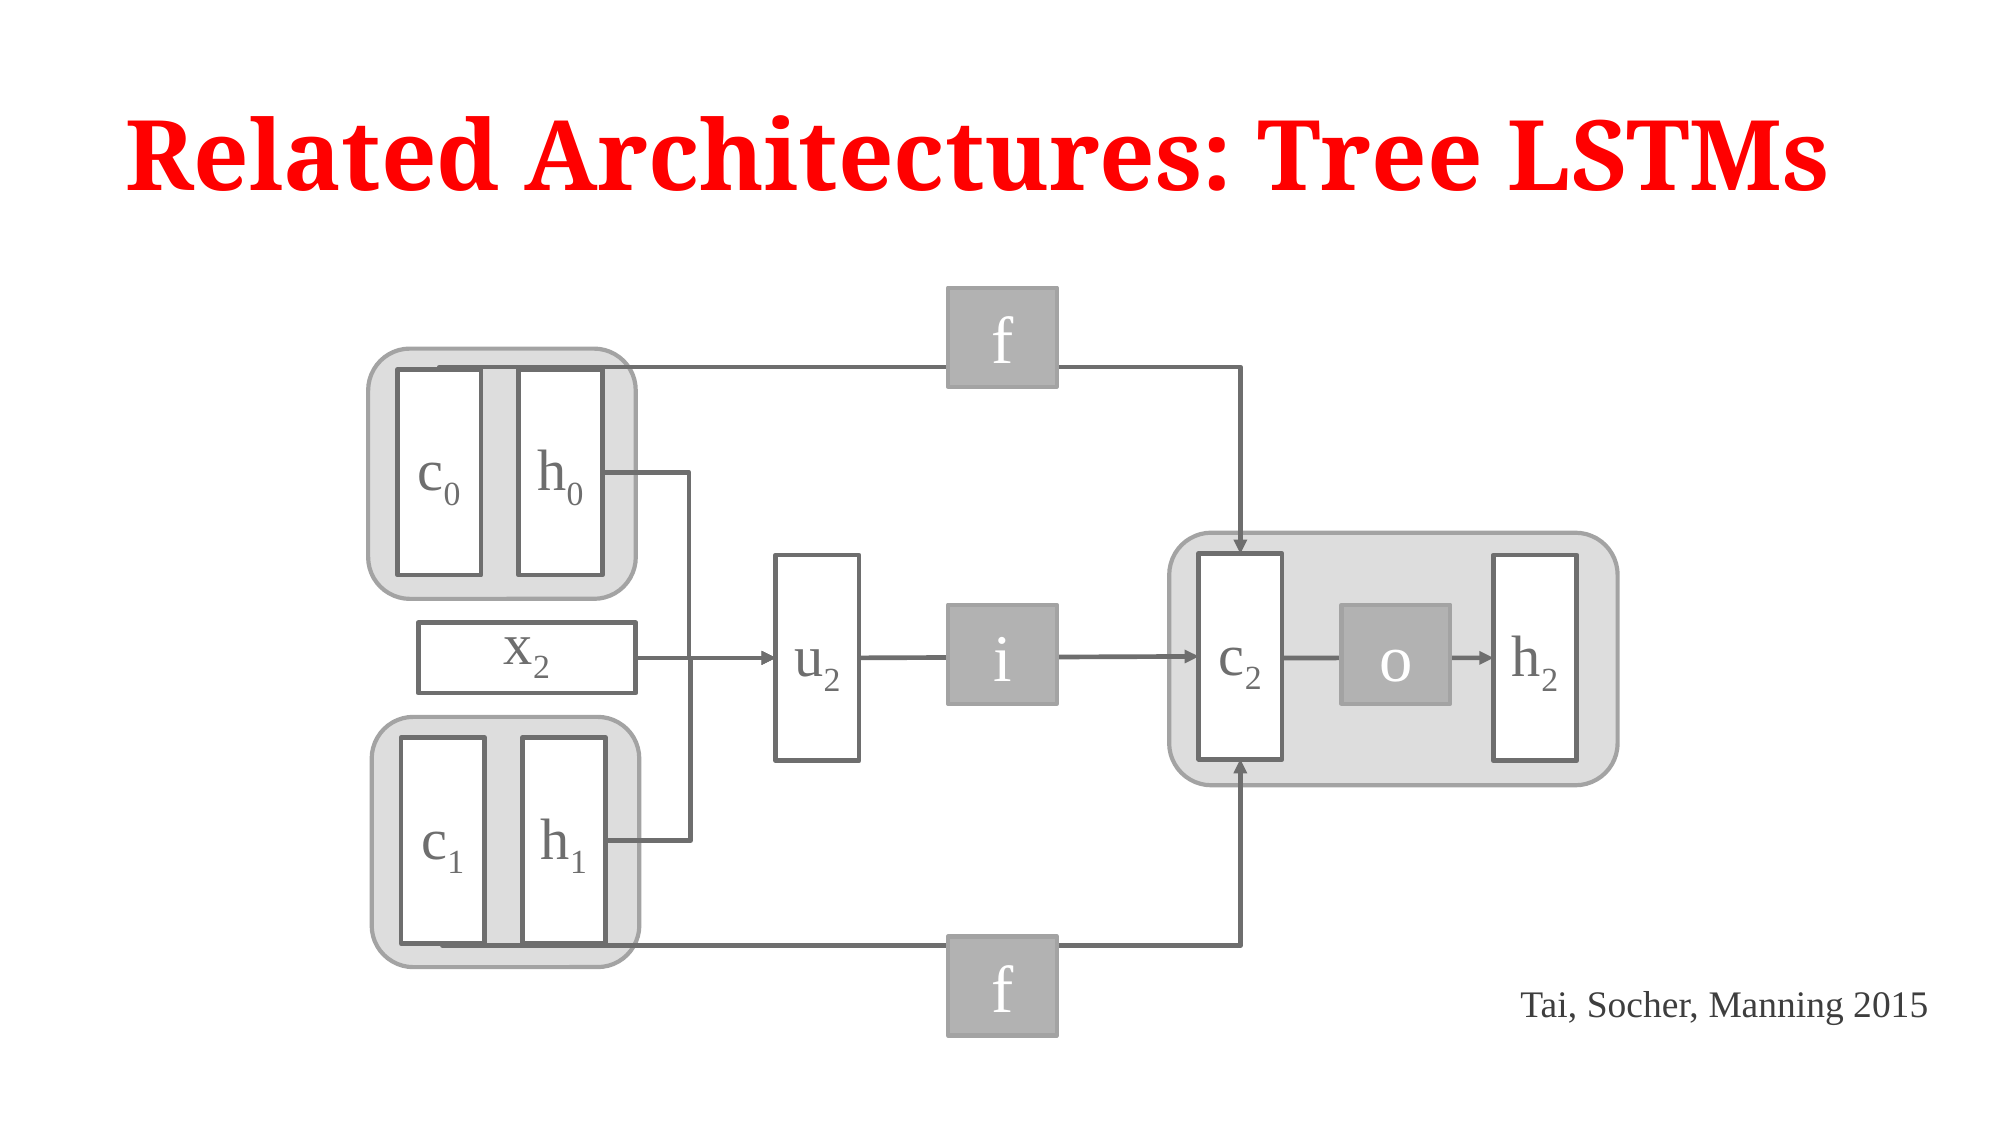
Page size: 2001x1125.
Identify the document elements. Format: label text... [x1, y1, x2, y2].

text_box h0 [517, 370, 604, 577]
text_box [1242, 530, 1620, 788]
title Related Architectures: Tree LSTMs [937, 85, 1900, 240]
text_box Tai, Socher, Manning 2015 [1505, 972, 1969, 1033]
text_box [604, 370, 638, 470]
text_box i [946, 603, 1059, 654]
text_box [1167, 530, 1238, 655]
text_box o [1339, 667, 1452, 706]
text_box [747, 60, 933, 453]
text_box f [946, 934, 1059, 1038]
text_box h2 [1491, 553, 1579, 763]
text_box [1167, 666, 1238, 788]
text_box o [1339, 603, 1452, 657]
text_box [749, 452, 934, 1125]
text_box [605, 657, 742, 841]
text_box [601, 472, 742, 659]
text_box c2 [1197, 551, 1284, 761]
text_box h1 [520, 736, 608, 943]
title Related Architectures: Tree LSTMs [55, 85, 742, 240]
text_box x2 [416, 621, 600, 695]
text_box [608, 849, 642, 943]
text_box [366, 346, 630, 601]
text_box c0 [396, 367, 483, 577]
text_box [369, 714, 636, 970]
text_box f [946, 286, 1059, 389]
text_box c1 [399, 736, 487, 945]
text_box i [946, 667, 1059, 706]
